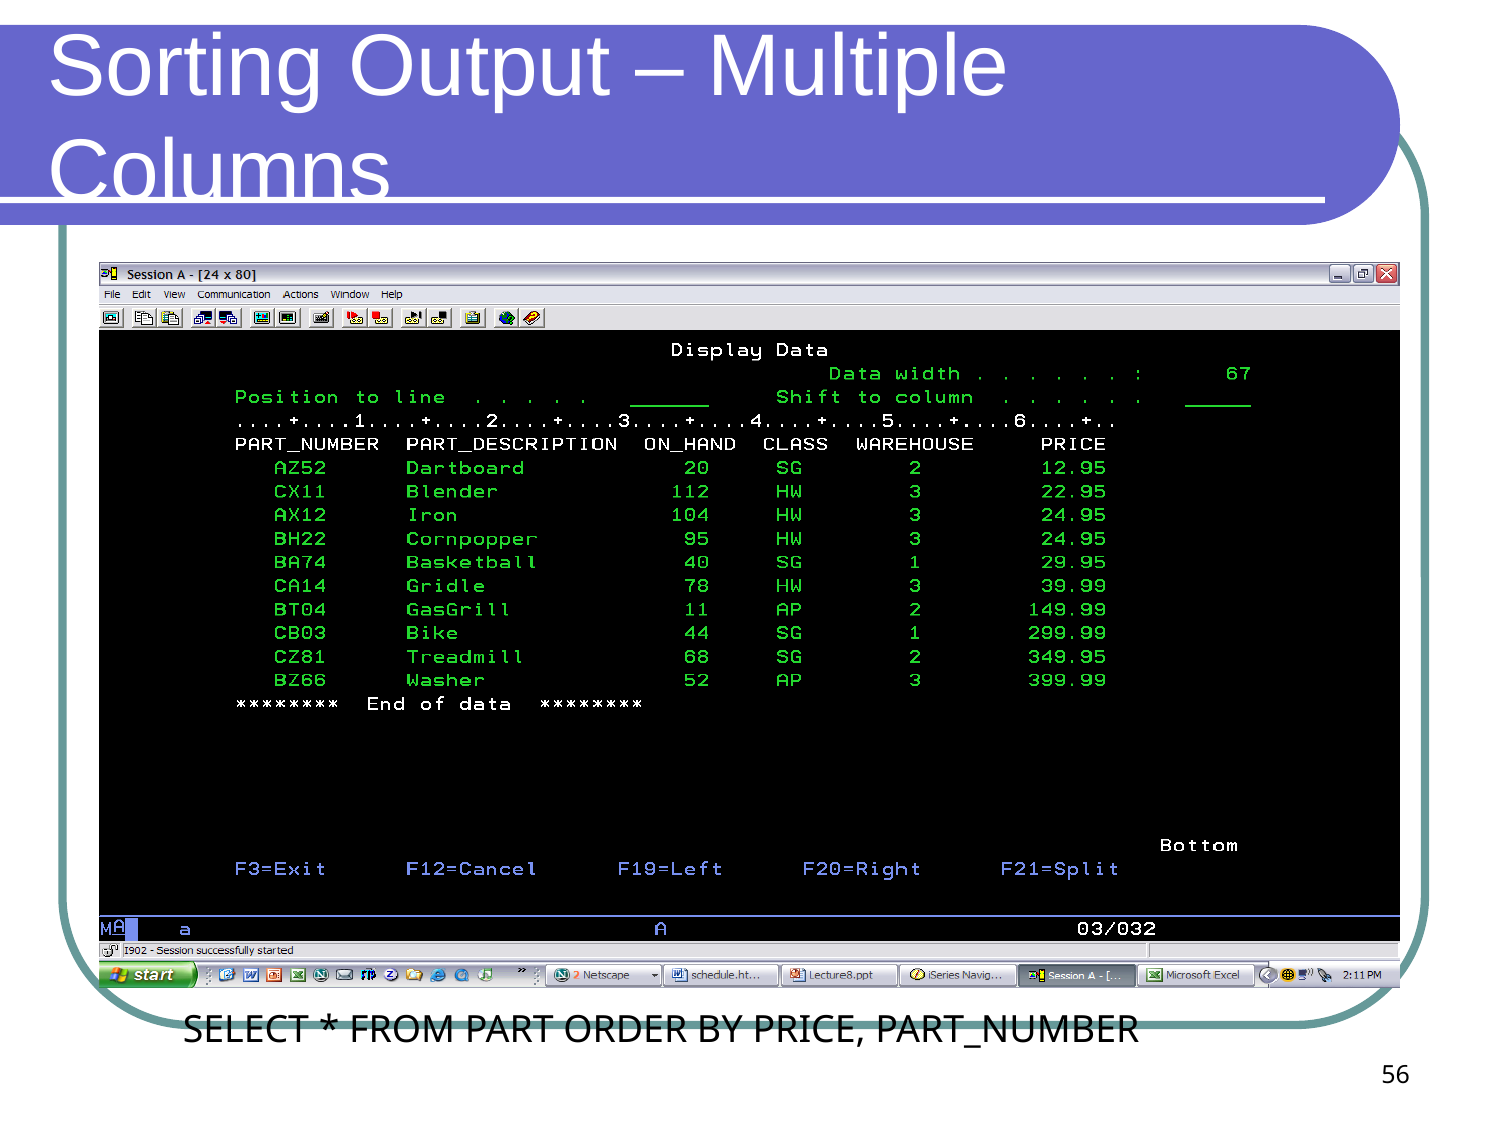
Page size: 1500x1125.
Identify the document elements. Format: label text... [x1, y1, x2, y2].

slide_number 56 [1074, 1025, 1425, 1100]
title Sorting Output – Multiple Columns [32, 37, 1347, 188]
text_box SELECT * FROM PART ORDER BY PRICE, PART_NUMBER [168, 997, 1175, 1058]
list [99, 262, 1401, 988]
